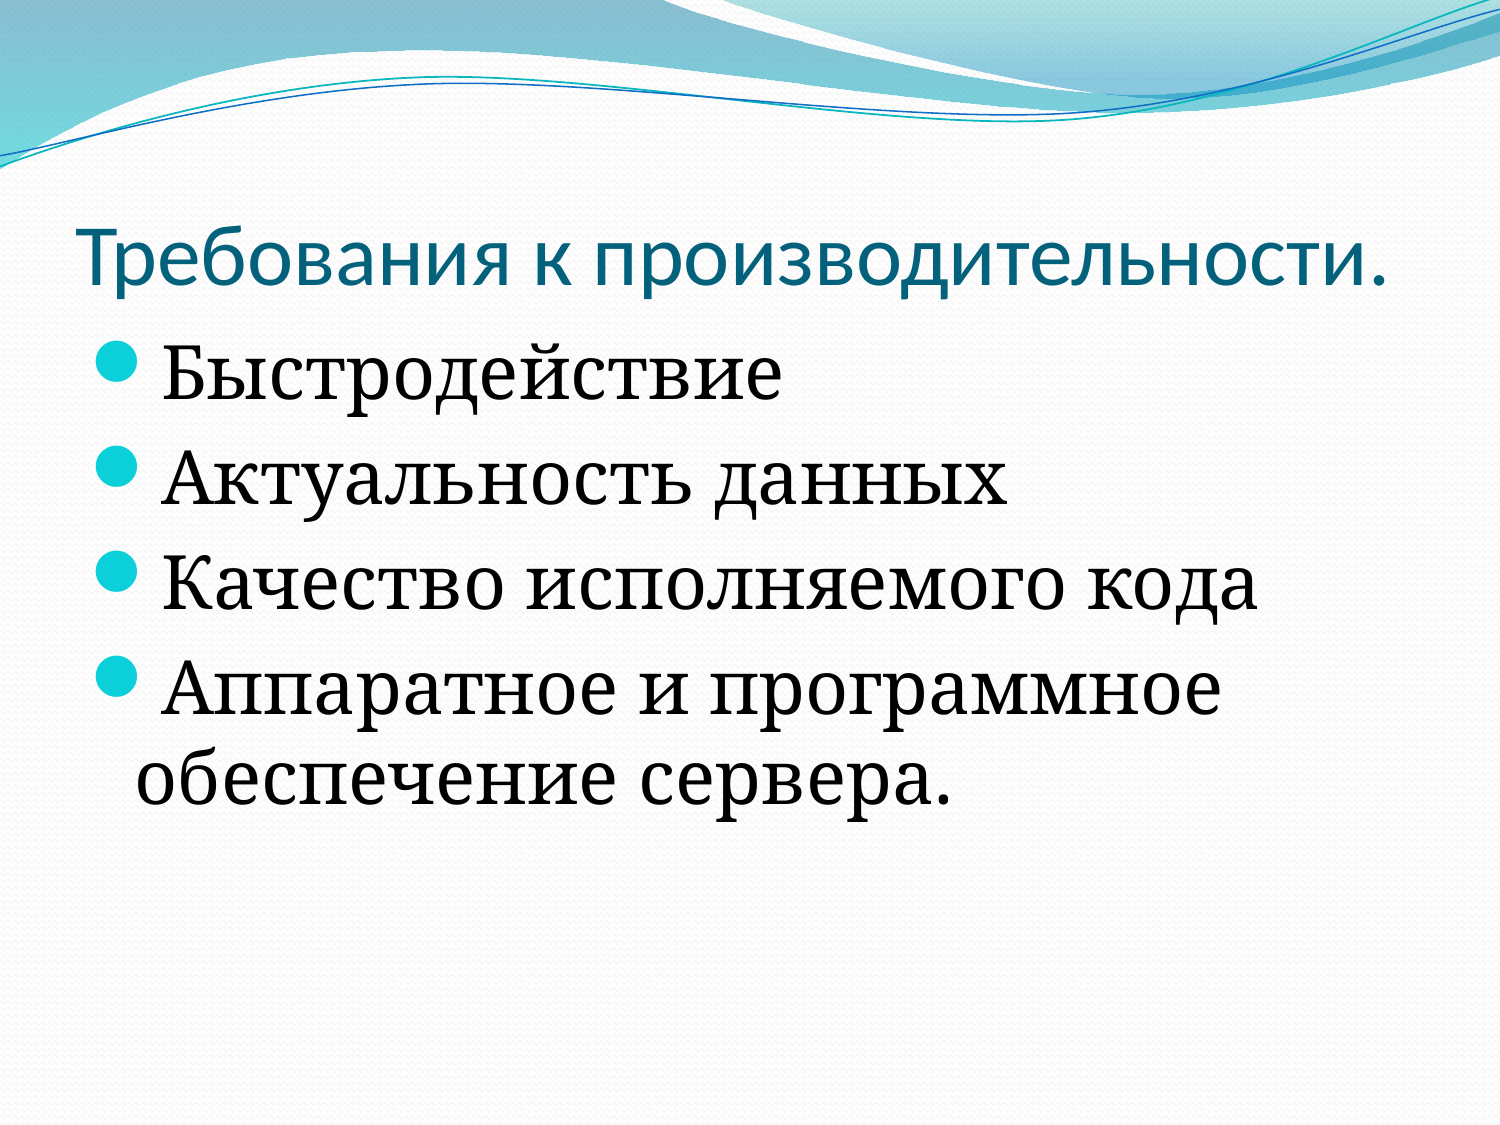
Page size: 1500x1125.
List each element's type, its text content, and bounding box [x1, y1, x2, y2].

list Быстродействие Актуальность данных Качество исполняемого кода Аппаратное и программное обеспечение сервера. [75, 317, 1425, 1038]
title Требования к производительности. [75, 115, 1425, 303]
